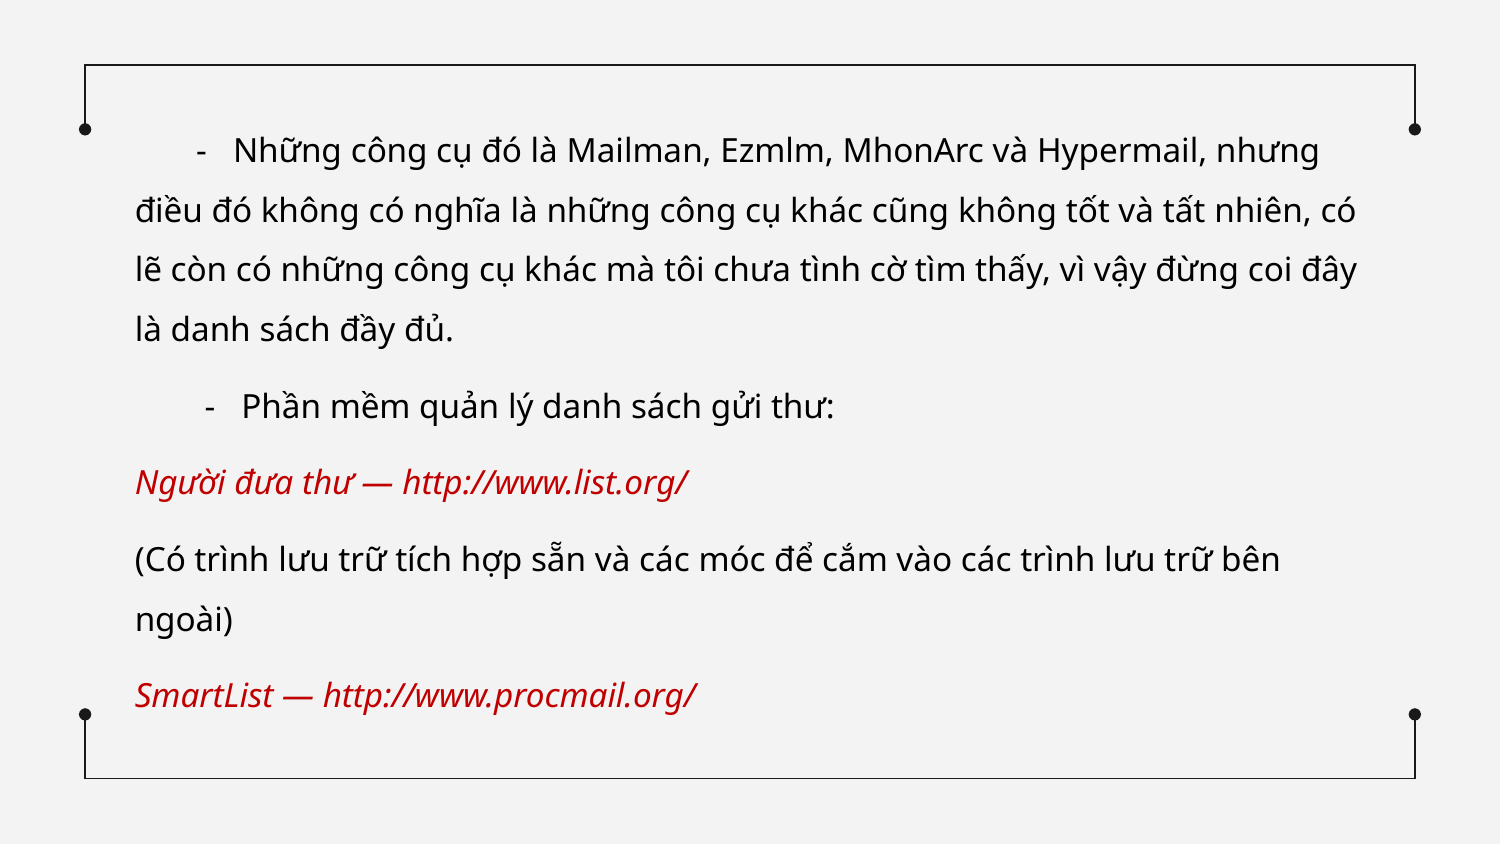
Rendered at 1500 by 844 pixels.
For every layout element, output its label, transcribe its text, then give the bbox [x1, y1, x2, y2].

text_box - Những công cụ đó là Mailman, Ezmlm, MhonArc và Hypermail, nhưng điều đó không có nghĩa là những công cụ khác cũng không tốt và tất nhiên, có lẽ còn có những công cụ khác mà tôi chưa tình cờ tìm thấy, vì vậy đừng coi đây là danh sách đầy đủ. - Phần mềm quản lý danh sách gửi thư: Người đưa thư — http://www.list.org/ (Có trình lưu trữ tích hợp sẵn và các móc để cắm vào các trình lưu trữ bên ngoài) SmartList — http://www.procmail.org/ [119, 101, 1398, 785]
